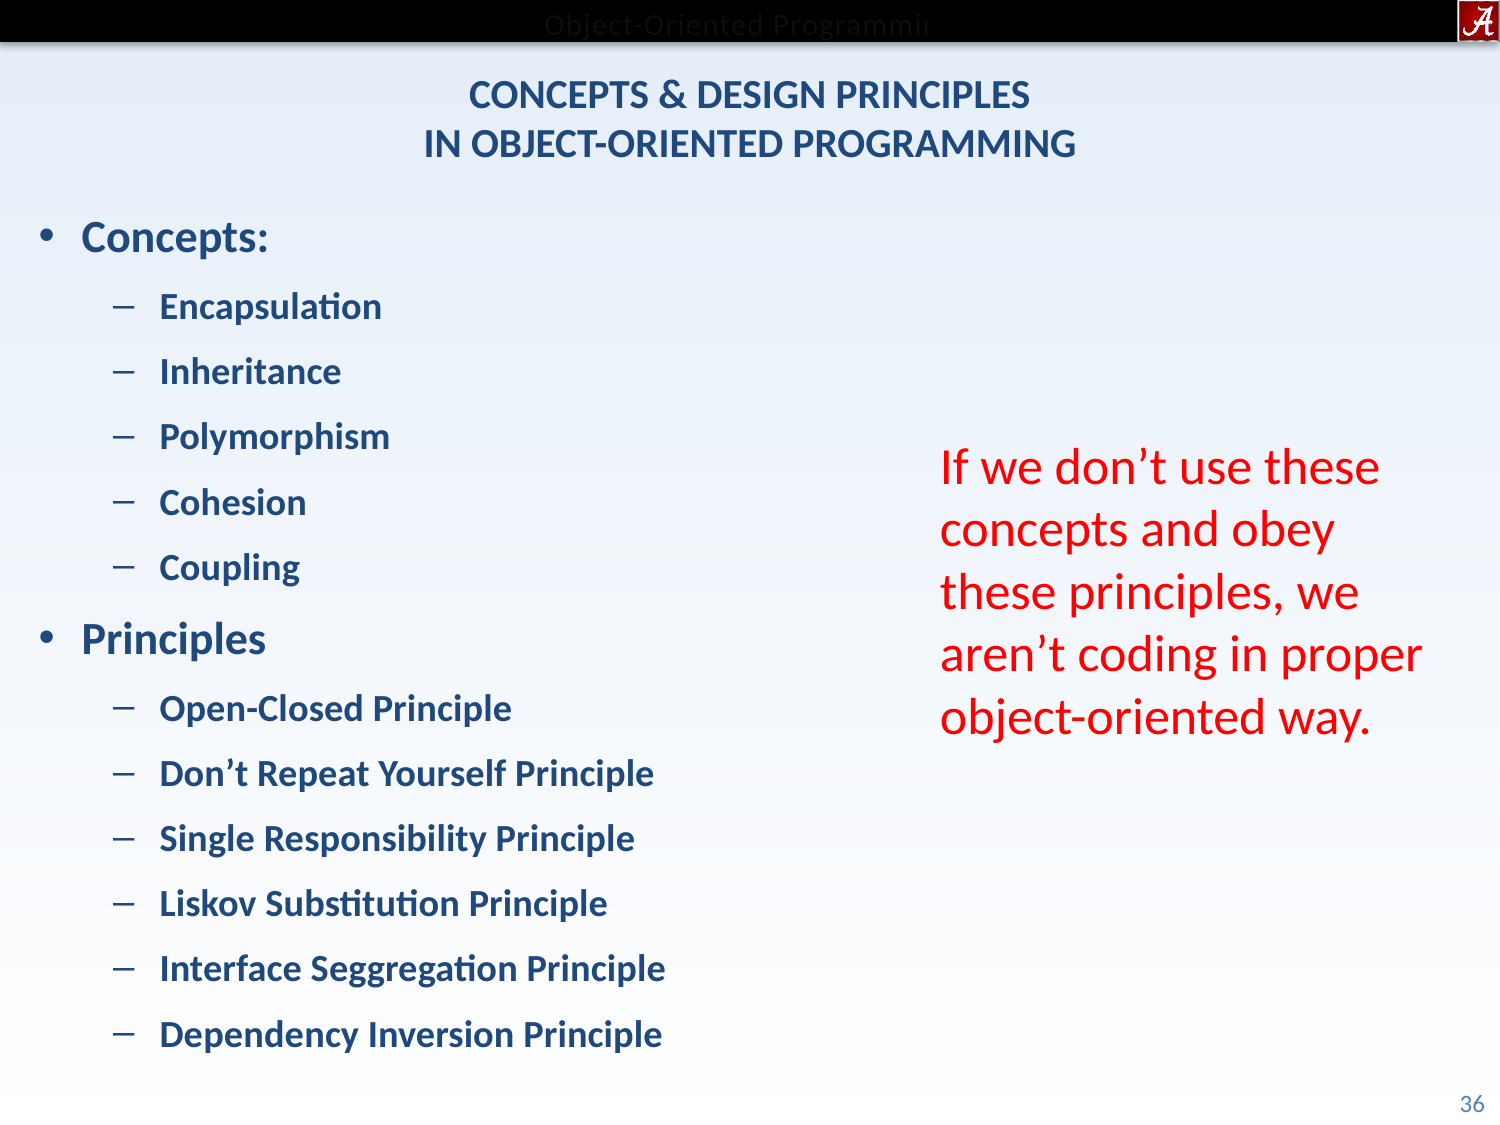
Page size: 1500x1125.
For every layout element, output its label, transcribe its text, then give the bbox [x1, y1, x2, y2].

title CONCEPTS & DESIGN PRINCIPLES IN OBJECT-ORIENTED PROGRAMMING [23, 58, 1477, 174]
list Concepts: Encapsulation Inheritance Polymorphism Cohesion Coupling Principles Open-Closed Principle Don’t Repeat Yourself Principle Single Responsibility Principle Liskov Substitution Principle Interface Seggregation Principle Dependency Inversion Principle [23, 199, 1477, 1067]
picture [1457, 0, 1500, 42]
text_box If we don’t use these concepts and obey these principles, we aren’t coding in proper object-oriented way. [924, 424, 1440, 788]
slide_number 36 [1440, 1065, 1500, 1125]
